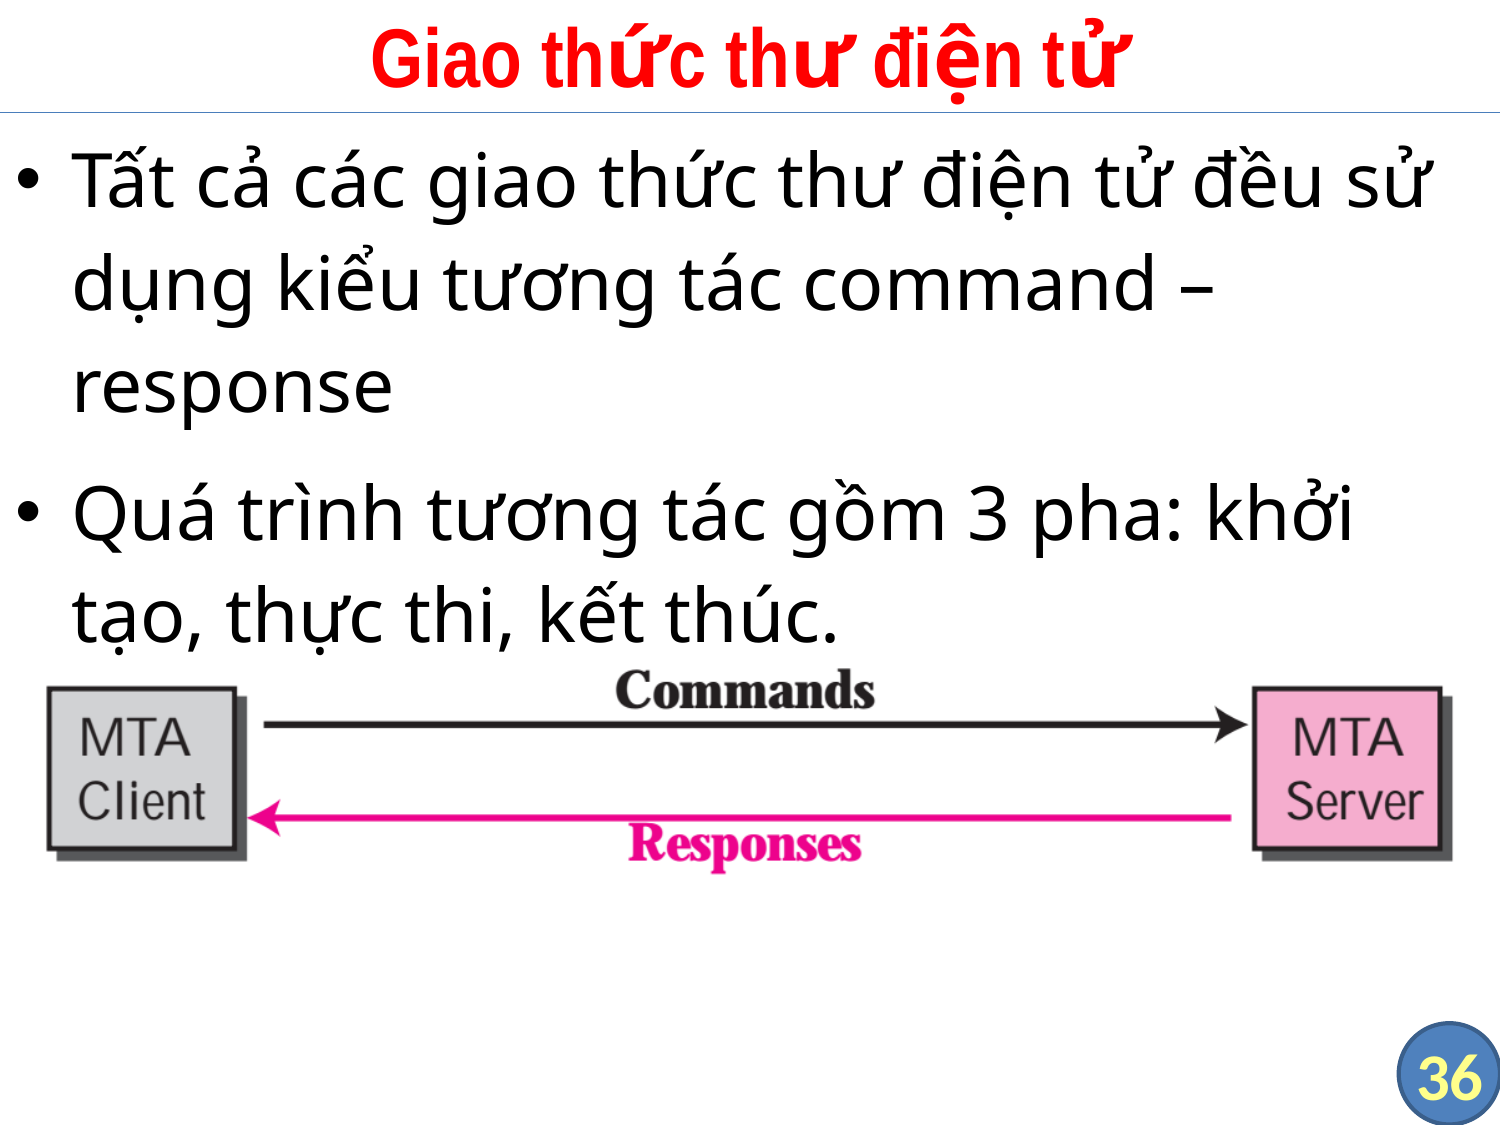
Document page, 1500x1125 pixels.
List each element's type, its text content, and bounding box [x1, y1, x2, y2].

picture [29, 662, 1471, 883]
slide_number 36 [1399, 1023, 1500, 1125]
title Giao thức thư điện tử [0, 0, 1500, 113]
list Tất cả các giao thức thư điện tử đều sử dụng kiểu tương tác command – response Quá trình tương tác gồm 3 pha: khởi tạo, thực thi, kết thúc. [0, 113, 1500, 1125]
